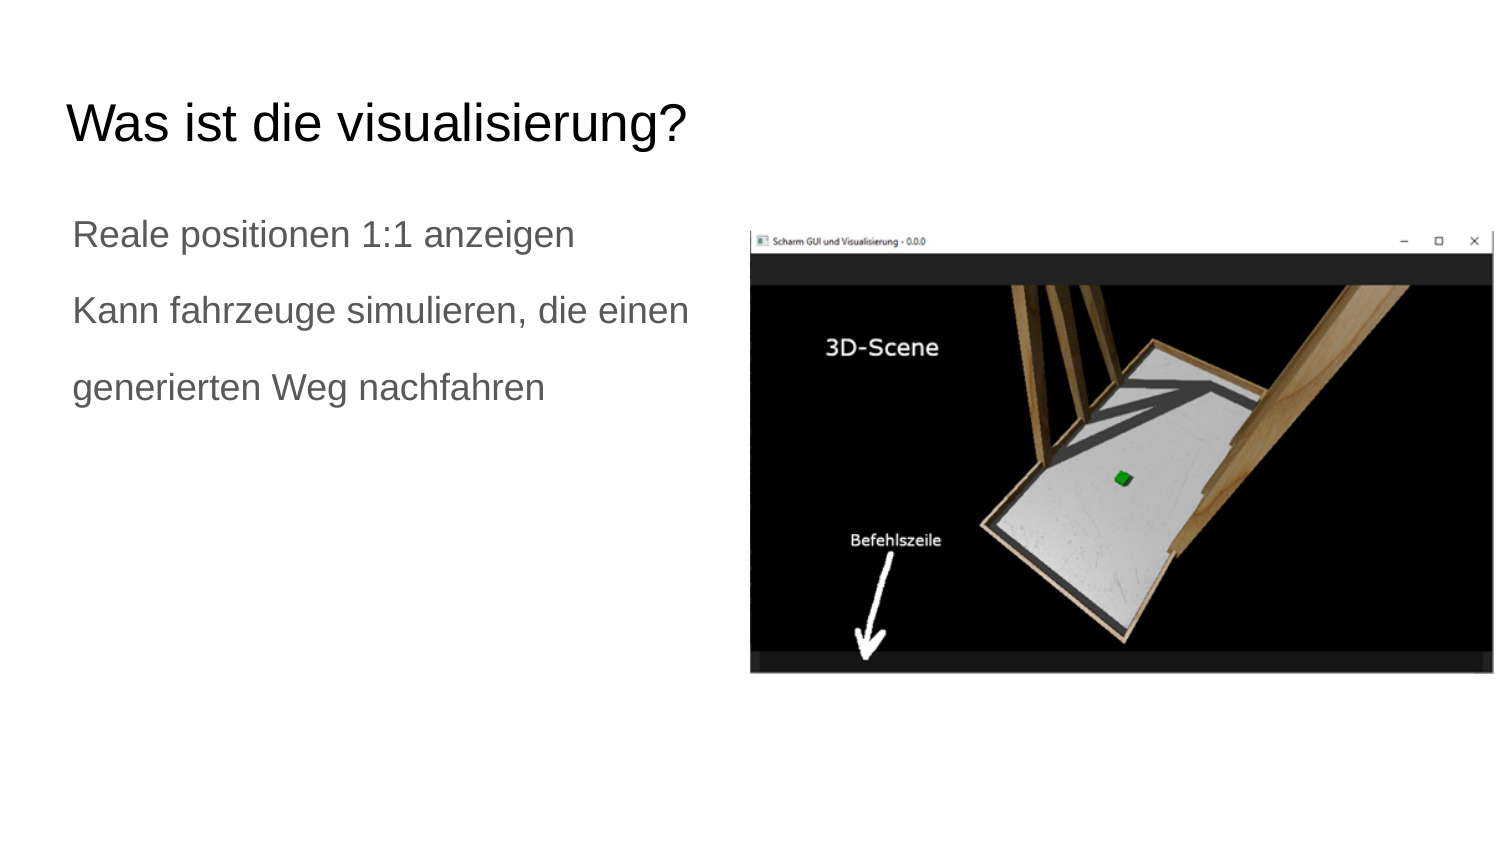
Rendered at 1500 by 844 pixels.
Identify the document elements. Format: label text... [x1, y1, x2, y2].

title Was ist die visualisierung? [51, 72, 1449, 167]
list Reale positionen 1:1 anzeigen Kann fahrzeuge simulieren, die einen generierten Weg nachfahren [57, 187, 1455, 749]
picture [749, 231, 1495, 674]
